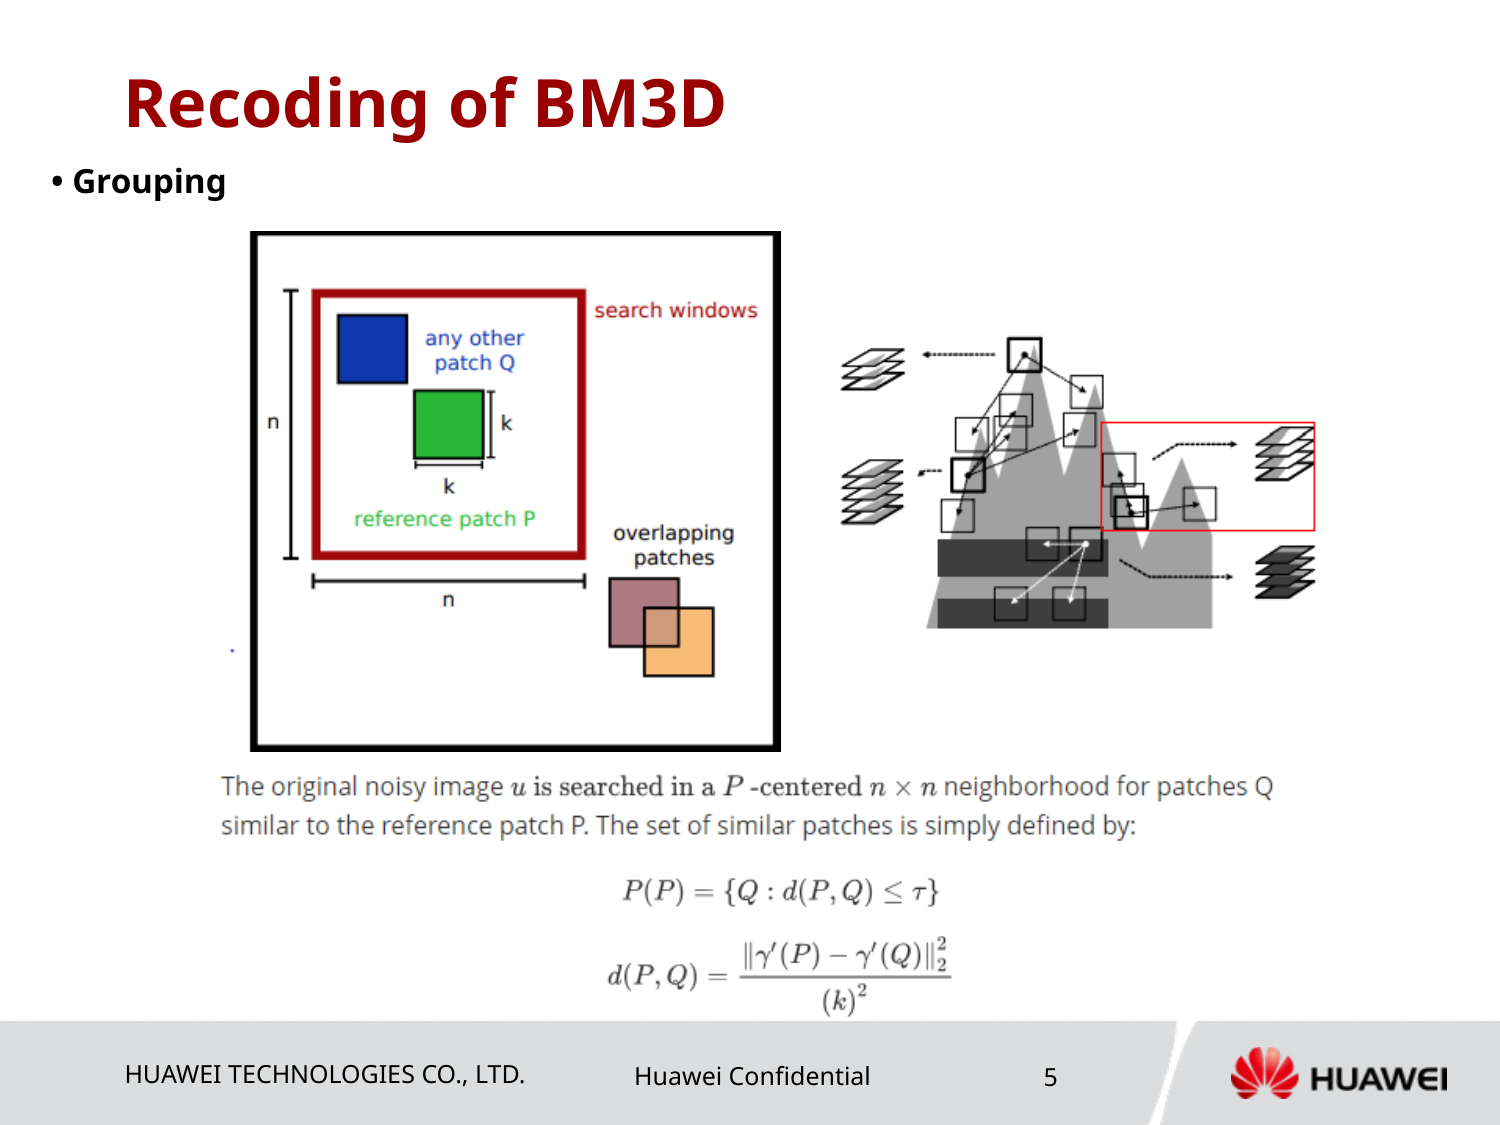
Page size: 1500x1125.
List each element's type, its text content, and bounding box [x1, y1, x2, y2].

list • Grouping [37, 137, 1424, 944]
picture [796, 313, 1342, 646]
picture [229, 231, 781, 752]
picture [0, 1021, 1500, 1125]
title Recoding of BM3D [123, 53, 1376, 137]
picture [215, 769, 1285, 1018]
